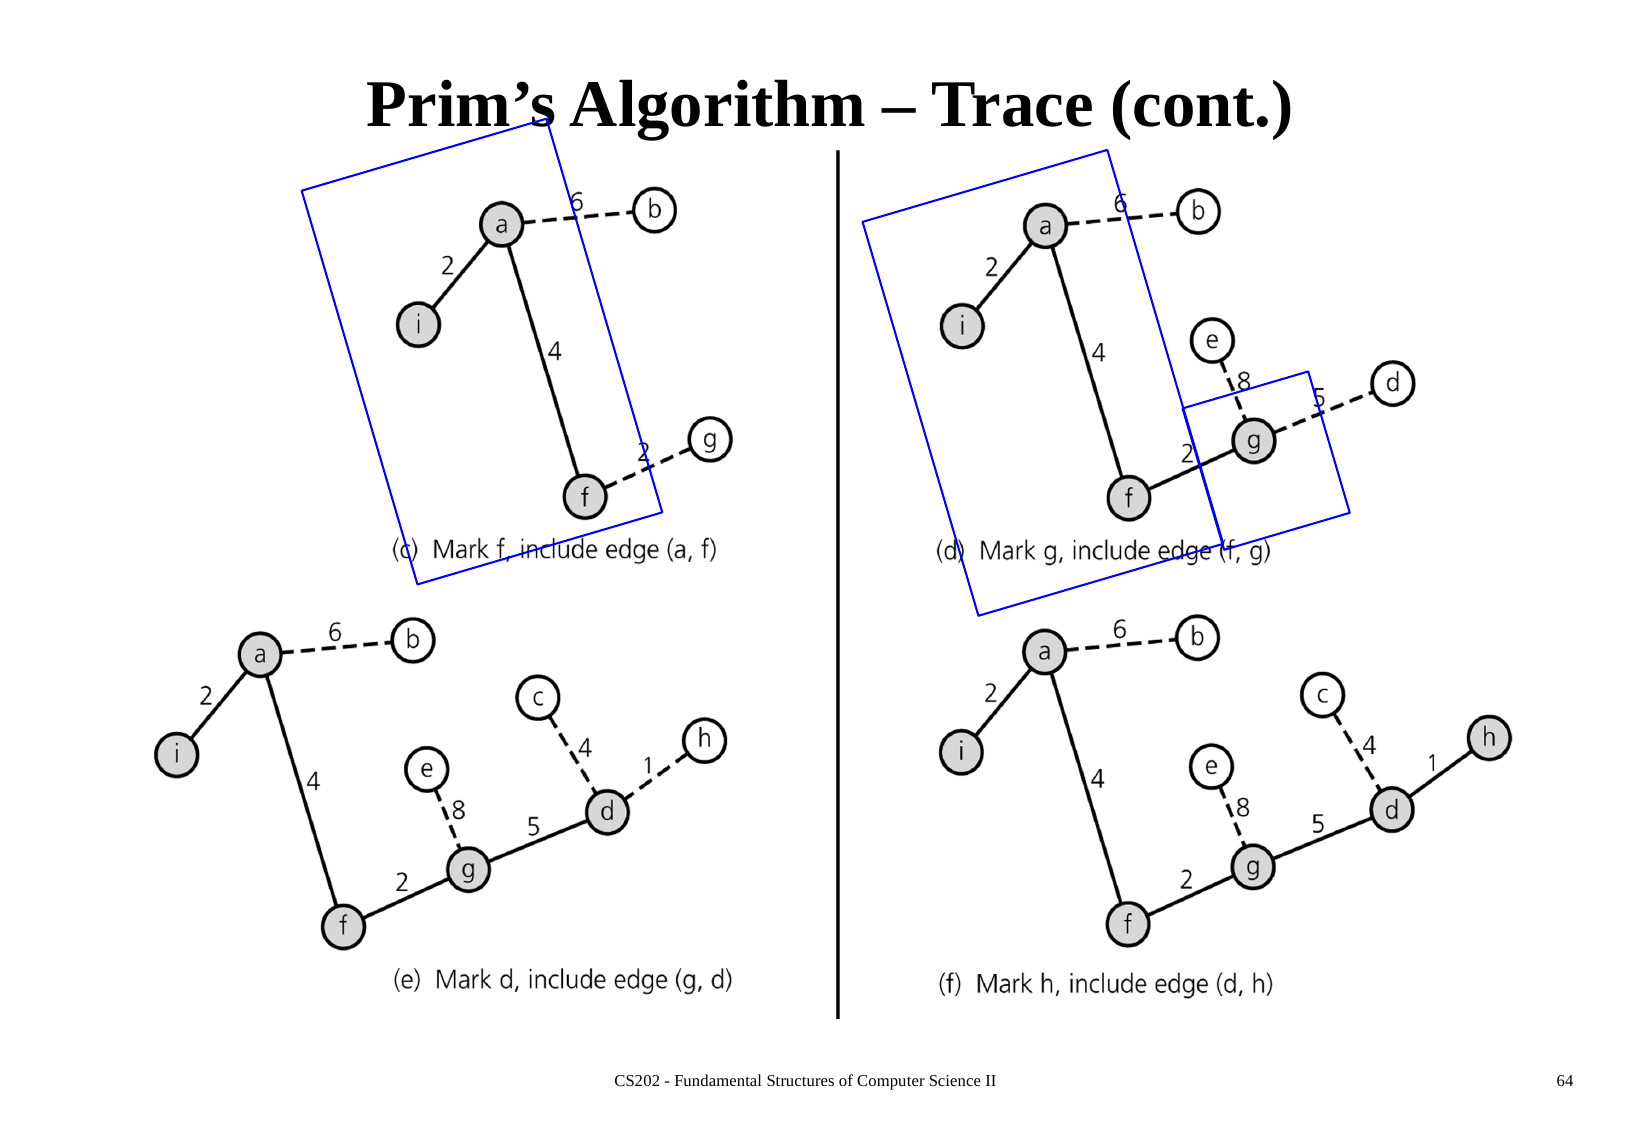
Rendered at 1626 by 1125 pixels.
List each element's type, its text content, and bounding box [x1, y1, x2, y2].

picture [74, 149, 1576, 1019]
text_box [446, 118, 556, 148]
footer CS202 - Fundamental Structures of Computer Science II [500, 1062, 1111, 1101]
title Prim’s Algorithm – Trace (cont.) [62, 24, 1600, 175]
slide_number 64 [1249, 1062, 1589, 1101]
